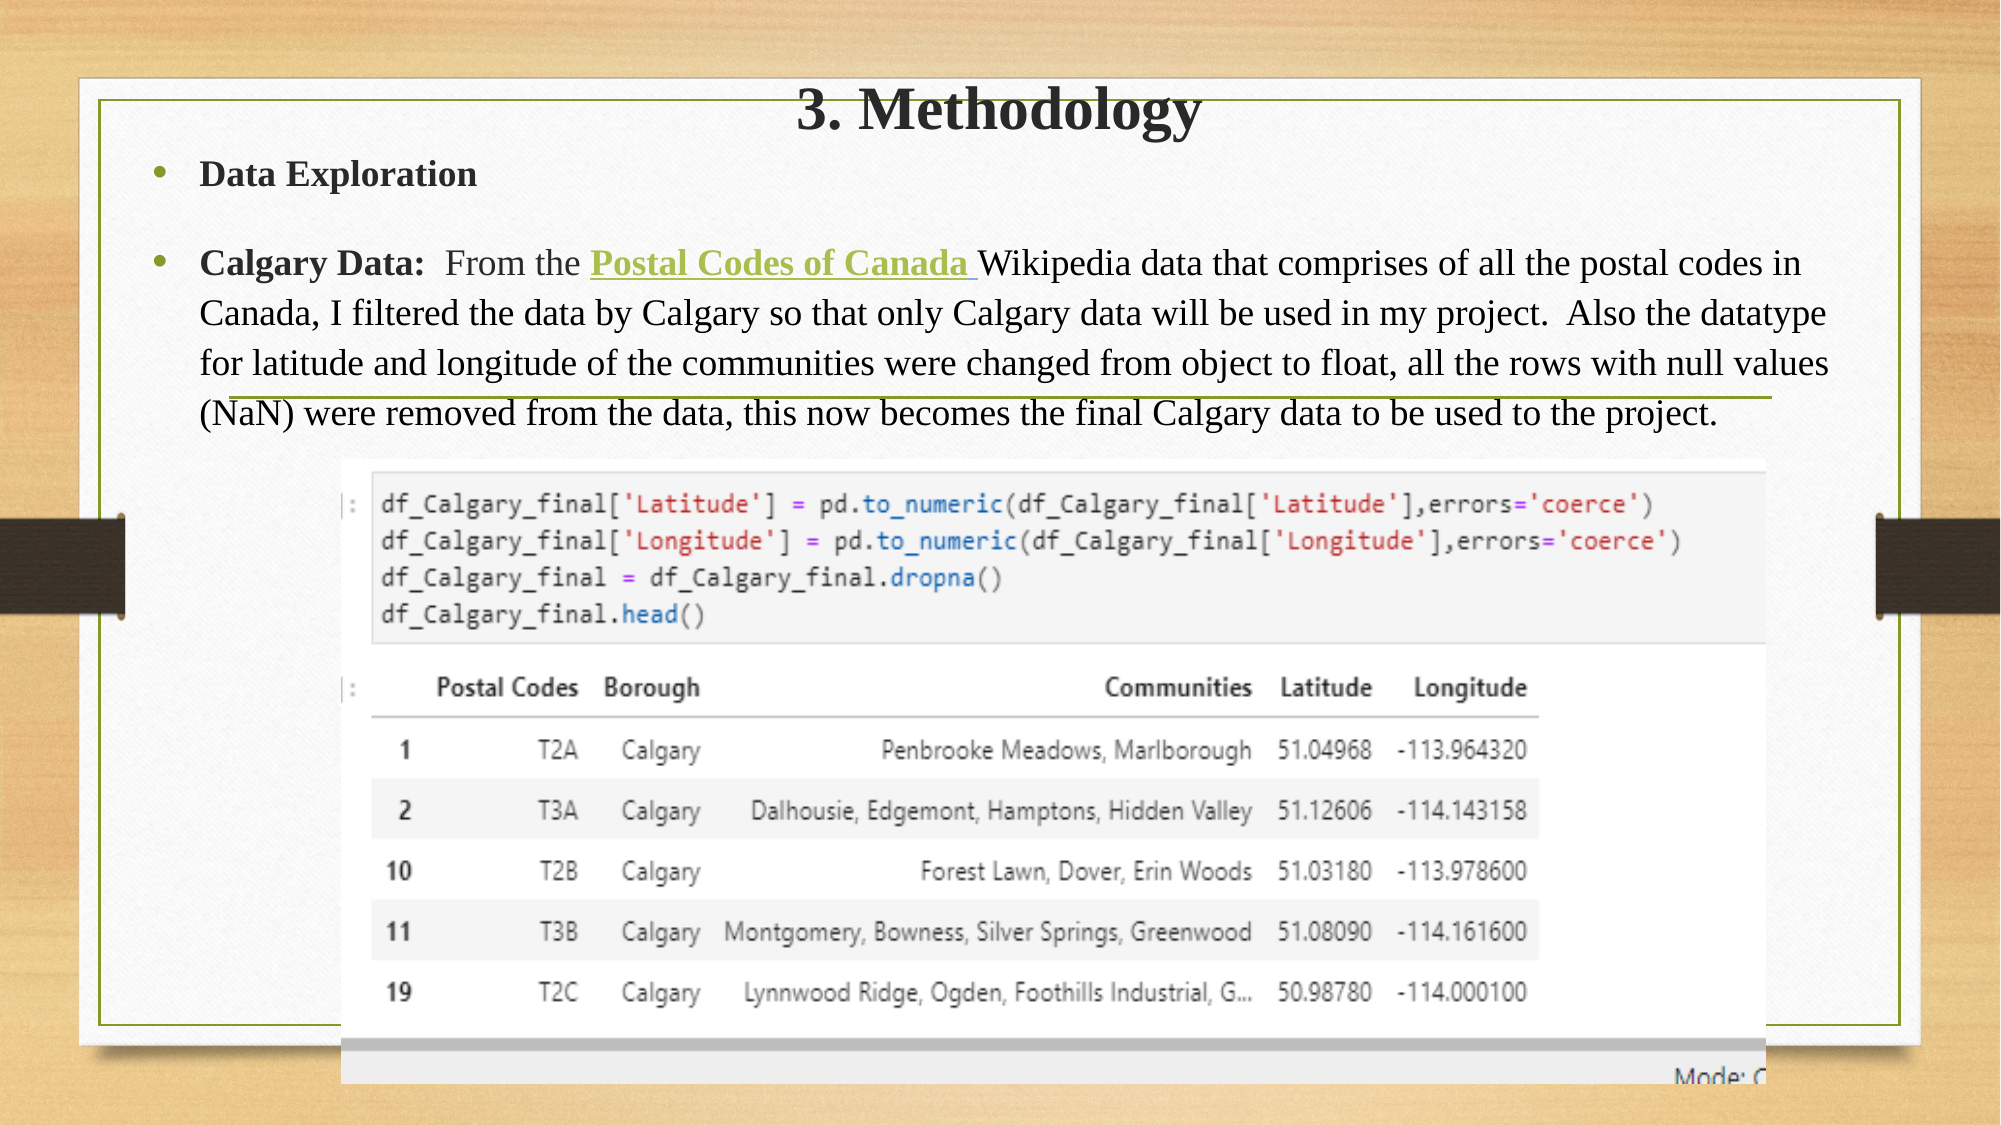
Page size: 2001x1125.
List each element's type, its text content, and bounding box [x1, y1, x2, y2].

list Data Exploration Calgary Data: From the Postal Codes of Canada Wikipedia data that comprises of all the postal codes in Canada, I filtered the data by Calgary so that only Calgary data will be used in my project. Also the datatype for latitude and longitude of the communities were changed from object to float, all the rows with null values (NaN) were removed from the data, this now becomes the final Calgary data to be used to the project. [137, 130, 1863, 1014]
picture [0, 0, 2001, 1125]
title 3. Methodology [137, 59, 1863, 130]
